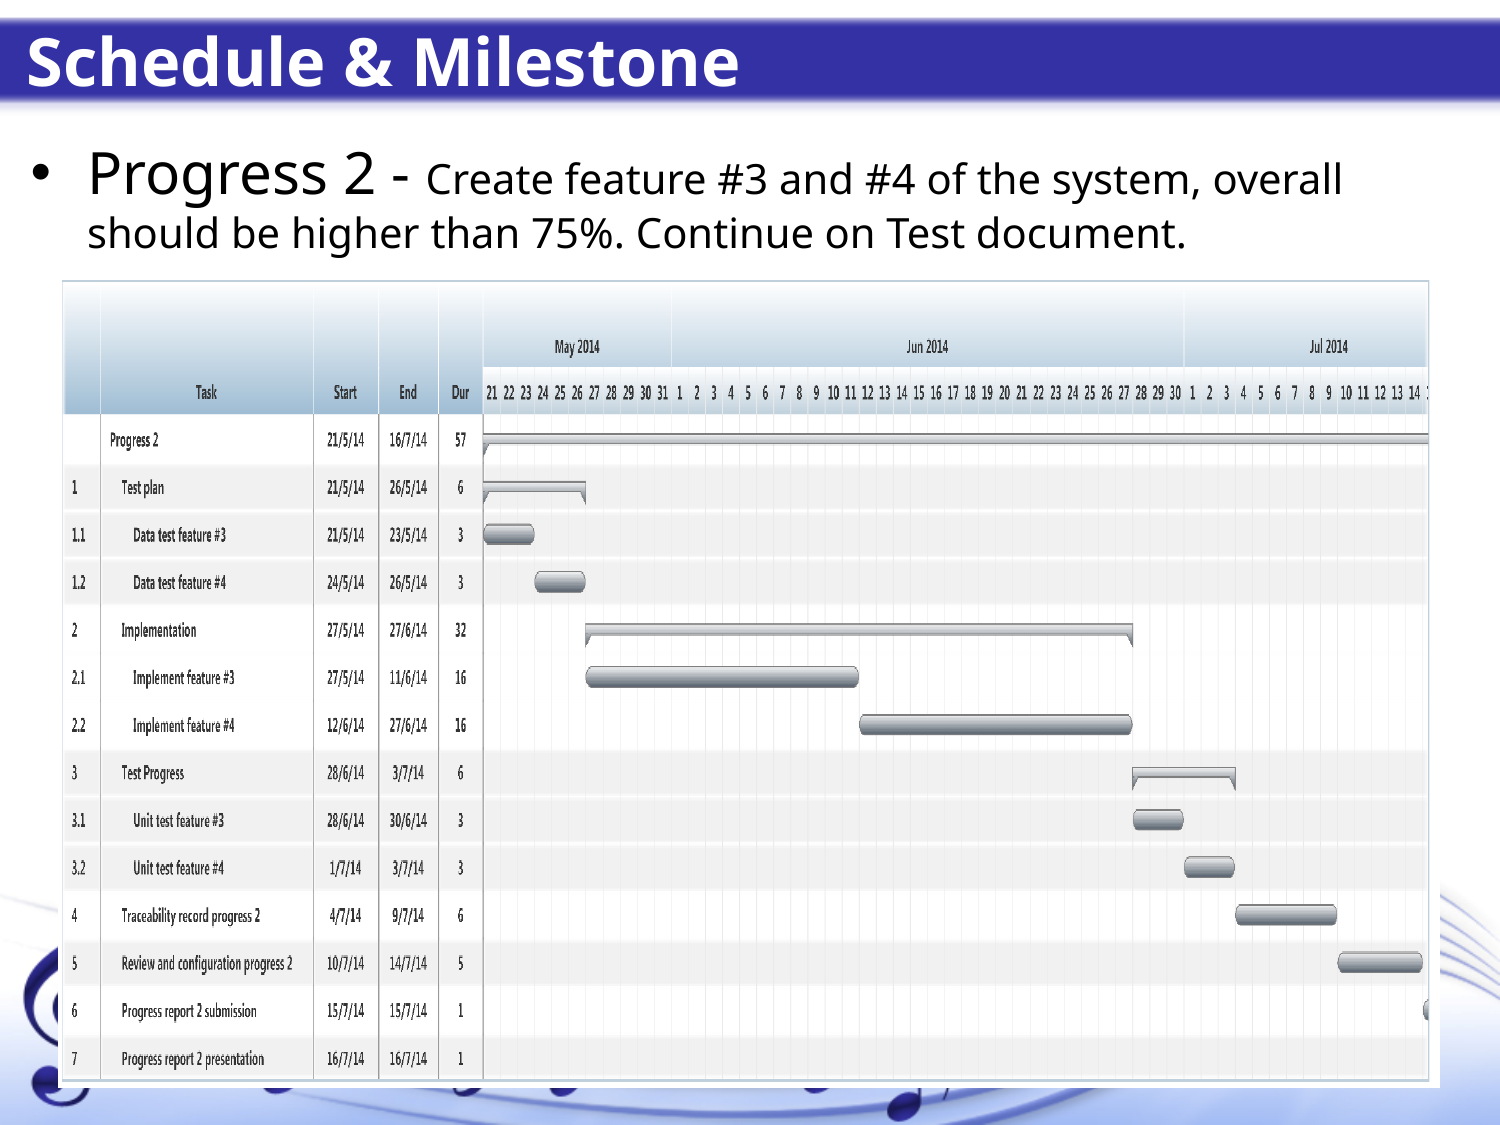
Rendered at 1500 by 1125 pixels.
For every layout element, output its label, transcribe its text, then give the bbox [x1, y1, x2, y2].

list Progress 2 - Create feature #3 and #4 of the system, overall should be higher than 75%. Continue on Test document. [15, 136, 1485, 1005]
picture [0, 0, 1500, 1125]
